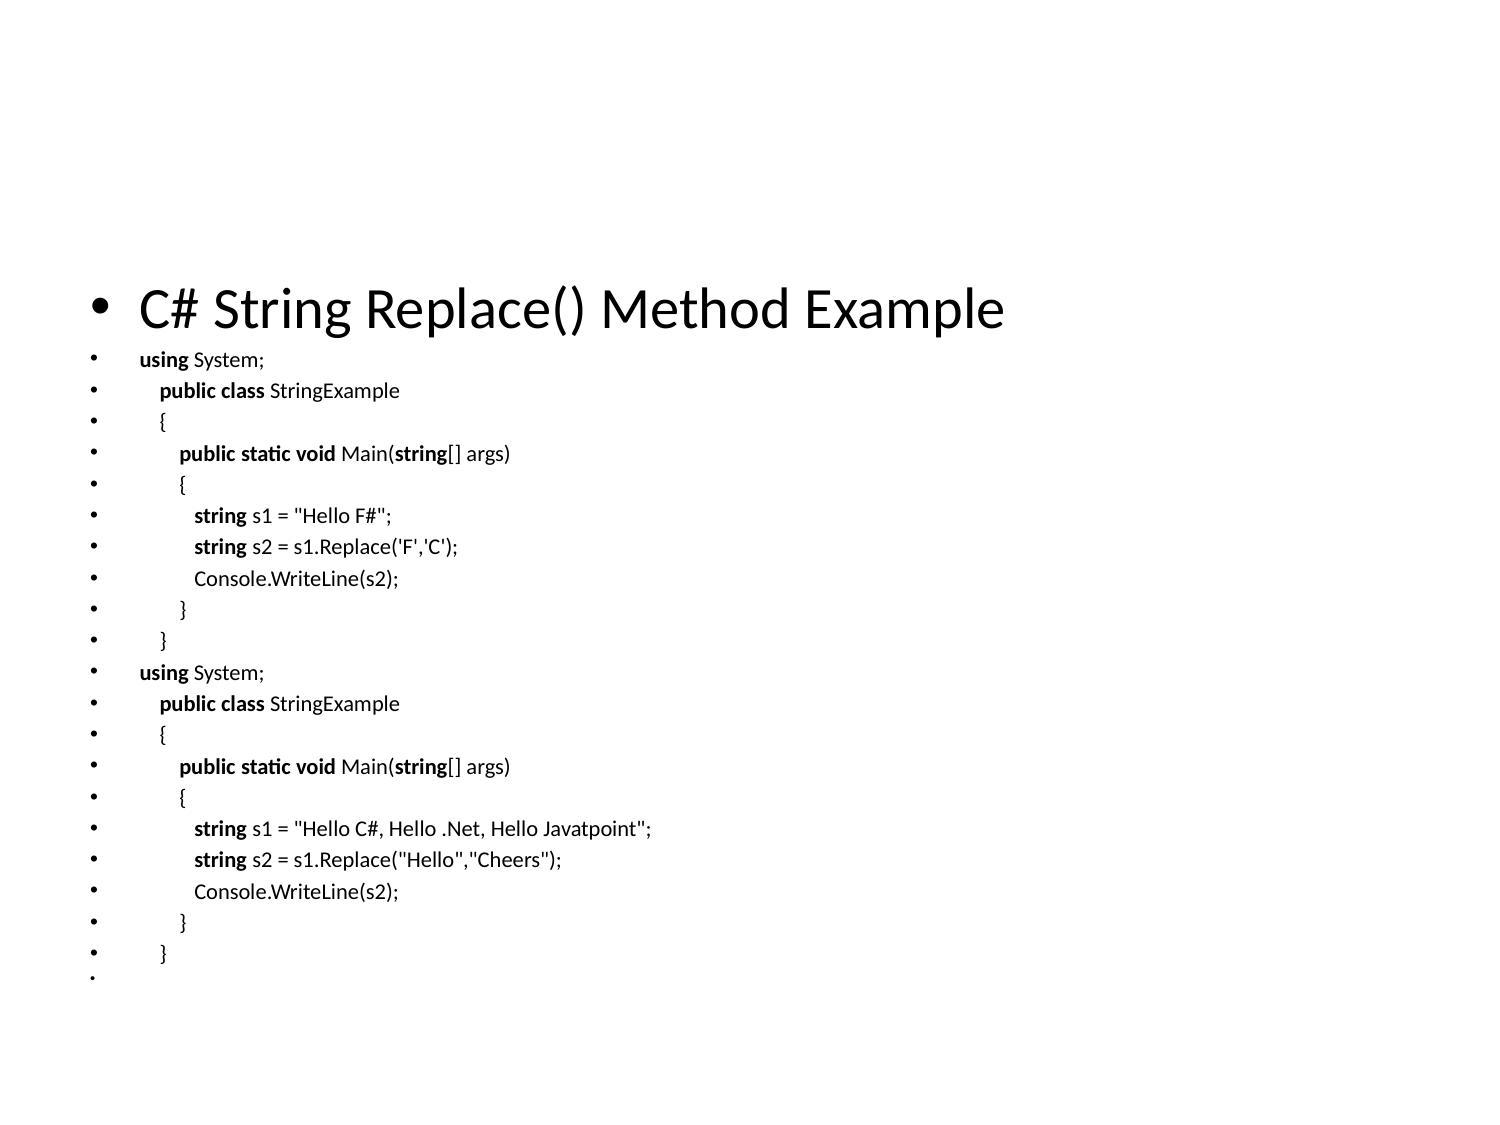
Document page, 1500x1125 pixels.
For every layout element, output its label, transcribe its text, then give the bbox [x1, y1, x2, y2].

list C# String Replace() Method Example using System; public class StringExample { public static void Main(string[] args) { string s1 = "Hello F#"; string s2 = s1.Replace('F','C'); Console.WriteLine(s2); } } using System; public class StringExample { public static void Main(string[] args) { string s1 = "Hello C#, Hello .Net, Hello Javatpoint"; string s2 = s1.Replace("Hello","Cheers"); Console.WriteLine(s2); } } [75, 262, 1425, 1005]
